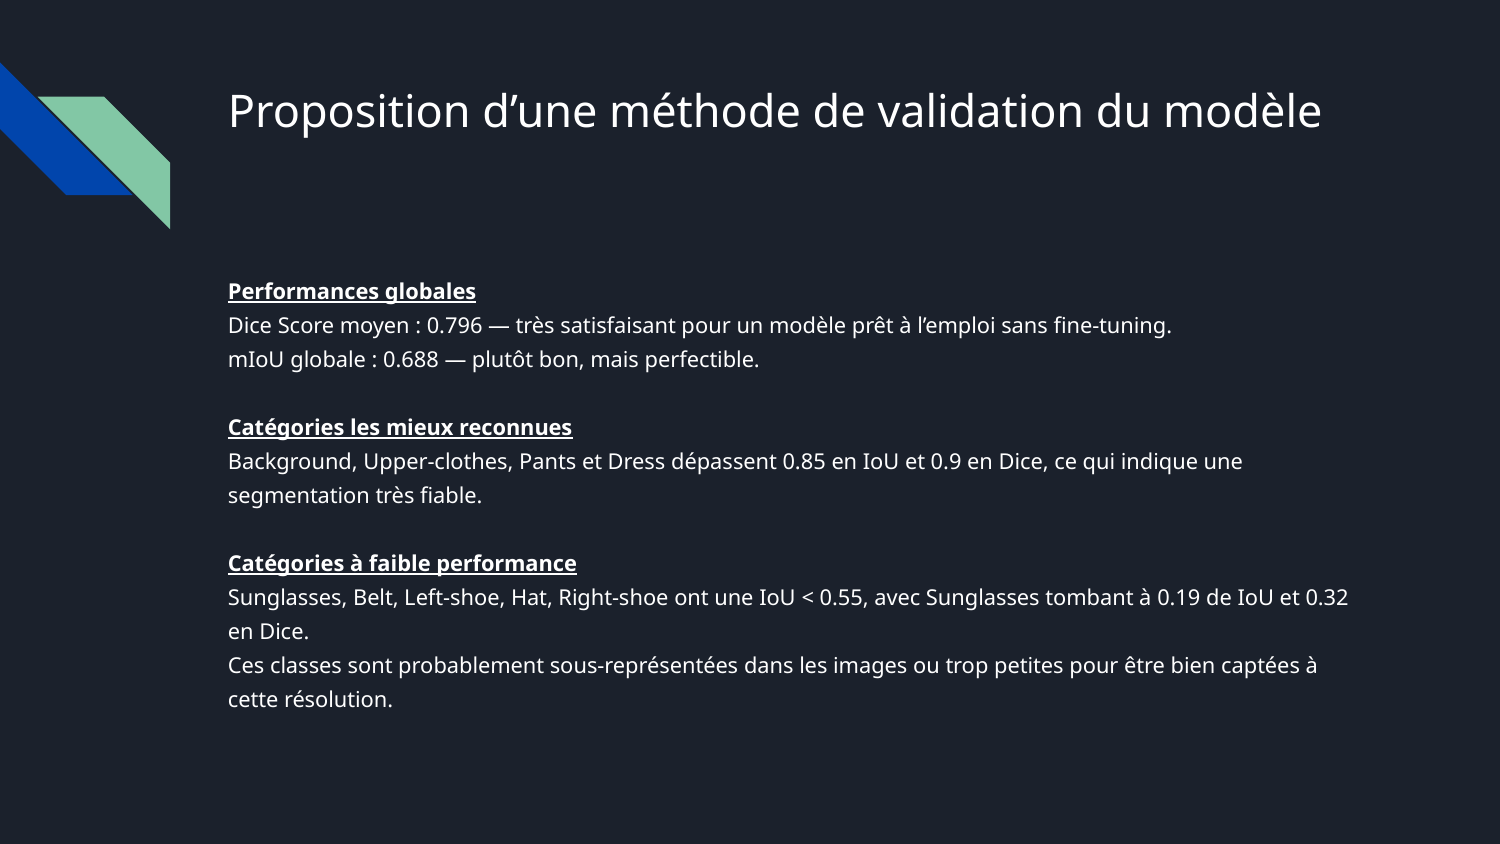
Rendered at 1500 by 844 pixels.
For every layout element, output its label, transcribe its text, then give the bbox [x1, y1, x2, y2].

list Performances globales Dice Score moyen : 0.796 — très satisfaisant pour un modèle prêt à l’emploi sans fine-tuning. mIoU globale : 0.688 — plutôt bon, mais perfectible. Catégories les mieux reconnues Background, Upper-clothes, Pants et Dress dépassent 0.85 en IoU et 0.9 en Dice, ce qui indique une segmentation très fiable. Catégories à faible performance Sunglasses, Belt, Left-shoe, Hat, Right-shoe ont une IoU < 0.55, avec Sunglasses tombant à 0.19 de IoU et 0.32 en Dice. Ces classes sont probablement sous-représentées dans les images ou trop petites pour être bien captées à cette résolution. [212, 257, 1368, 735]
title Proposition d’une méthode de validation du modèle [212, 64, 1368, 215]
